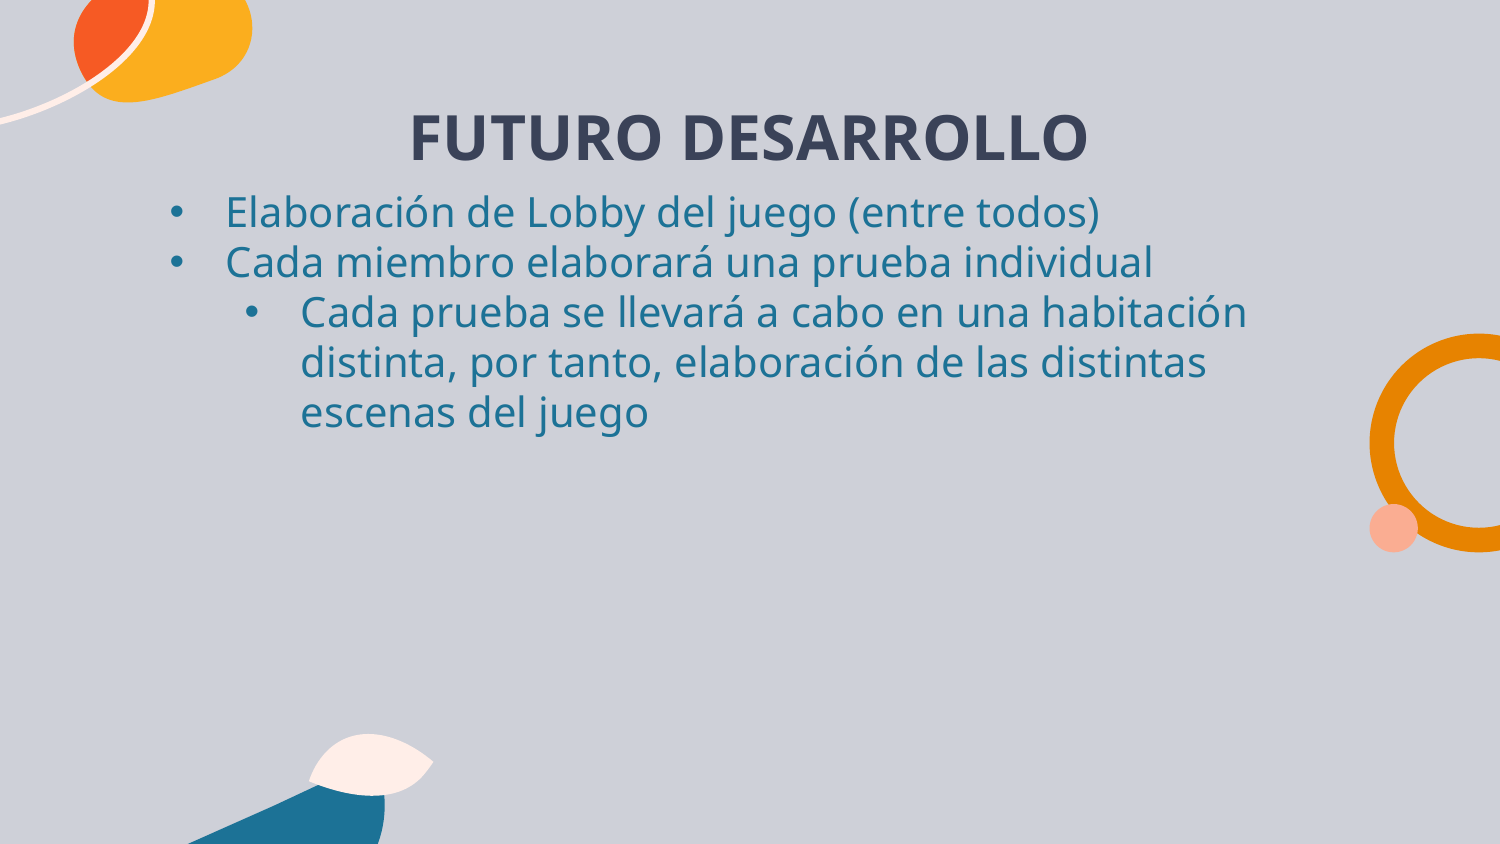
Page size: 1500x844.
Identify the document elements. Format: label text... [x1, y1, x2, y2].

subtitle Elaboración de Lobby del juego (entre todos) Cada miembro elaborará una prueba individual Cada prueba se llevará a cabo en una habitación distinta, por tanto, elaboración de las distintas escenas del juego [154, 238, 1346, 434]
title FUTURO DESARROLLO [116, 88, 1383, 183]
